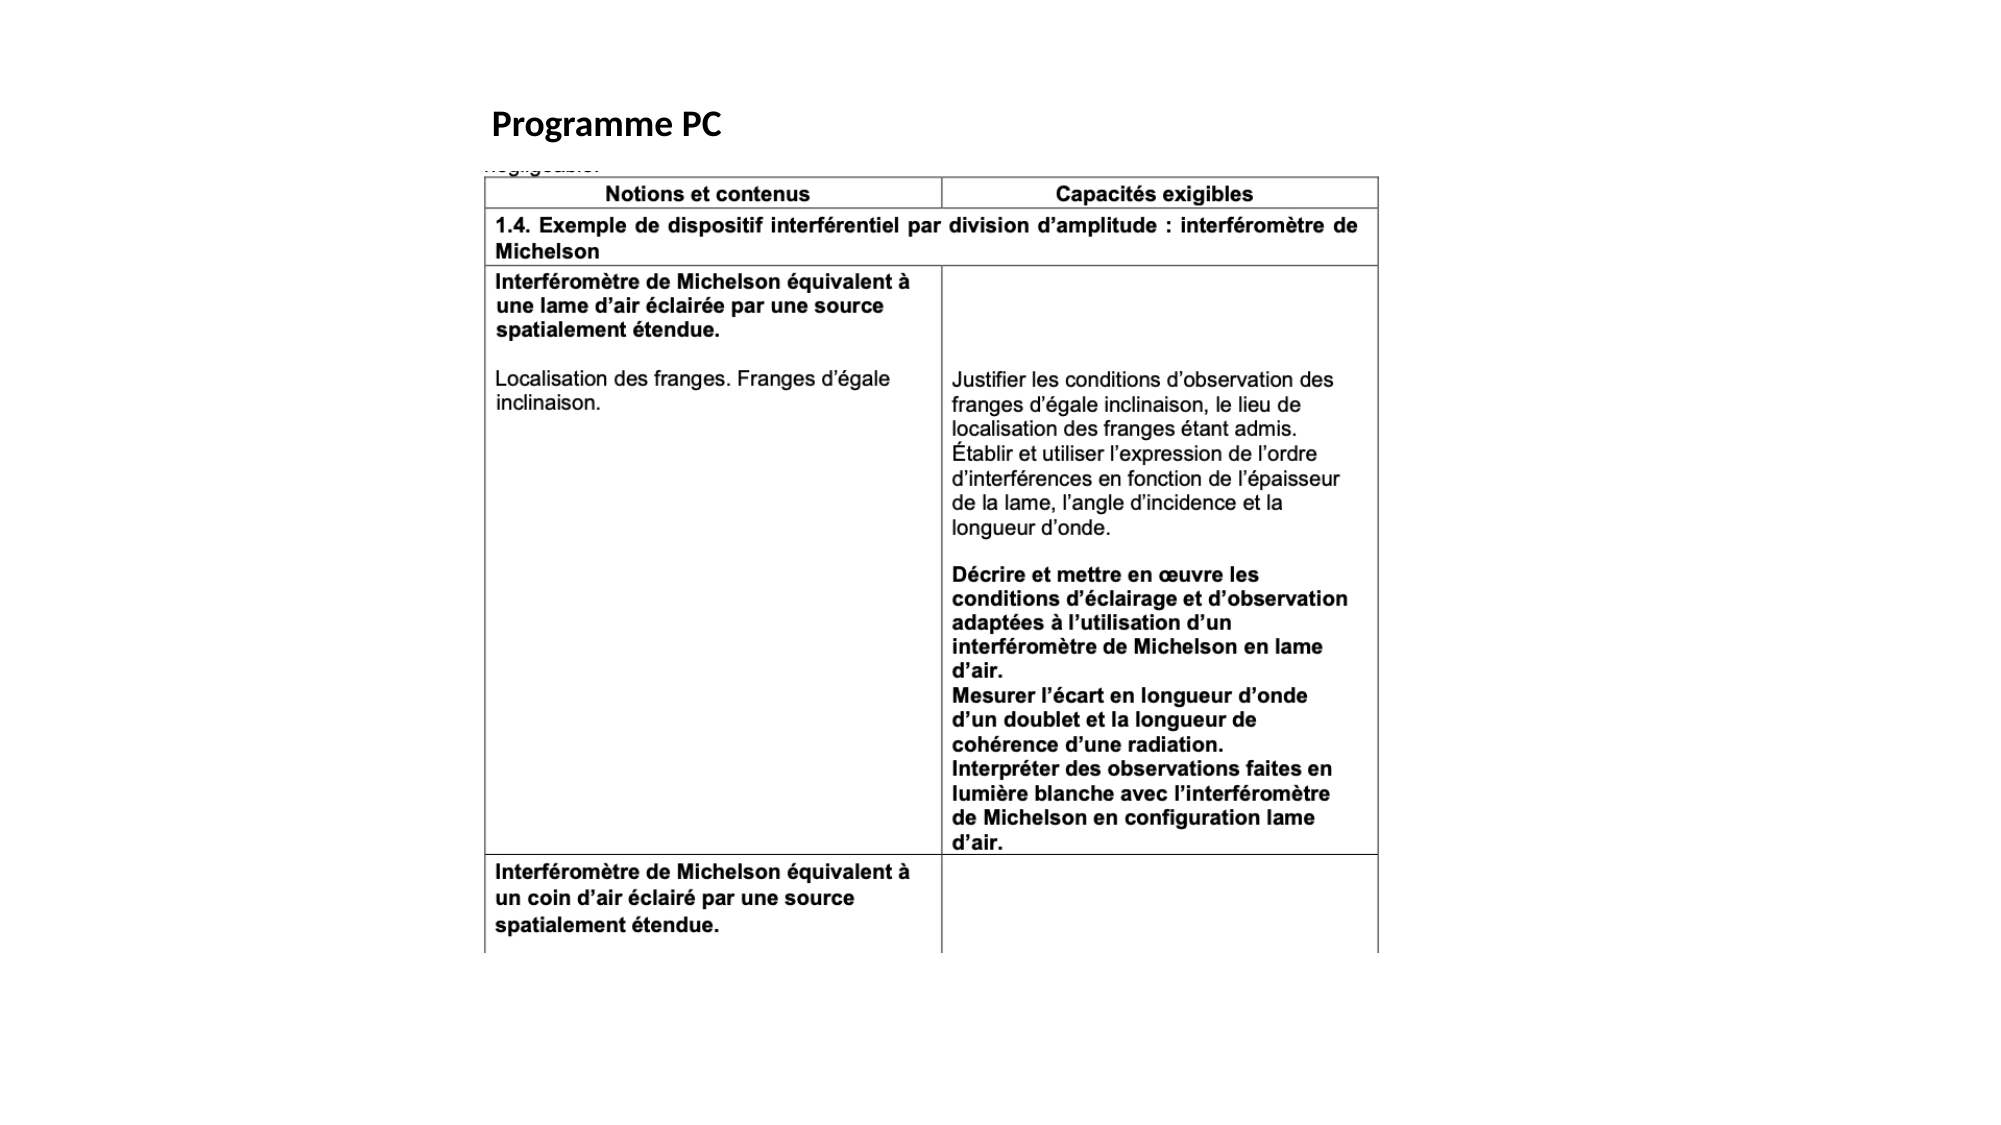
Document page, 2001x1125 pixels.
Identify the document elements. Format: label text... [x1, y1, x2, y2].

text_box Programme PC [477, 91, 737, 152]
picture [456, 171, 1403, 954]
